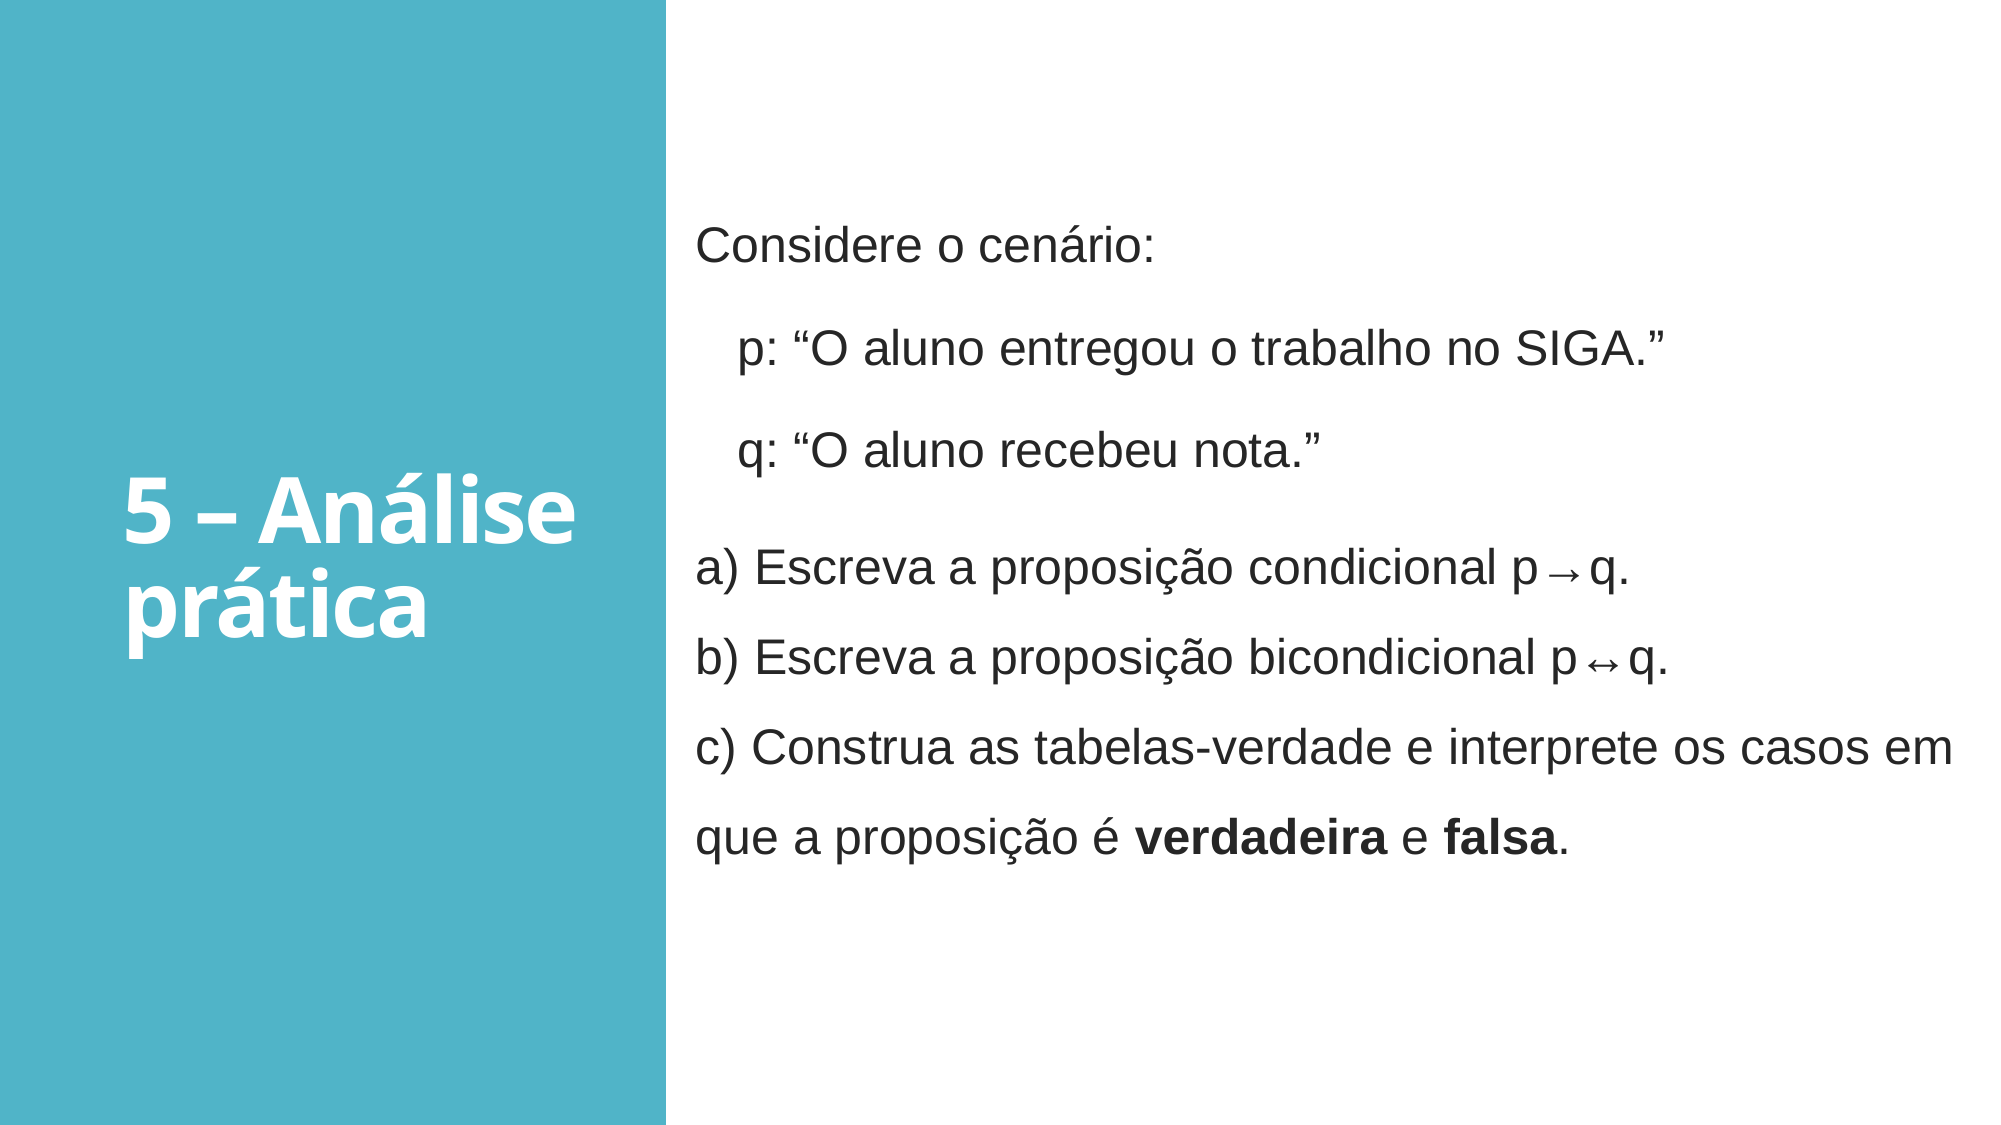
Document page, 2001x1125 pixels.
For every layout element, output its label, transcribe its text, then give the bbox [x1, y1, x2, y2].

title 5 – Análise prática [107, 153, 598, 972]
text_box [0, 0, 667, 1125]
list Considere o cenário: p: “O aluno entregou o trabalho no SIGA.” q: “O aluno recebeu nota.” a) Escreva a proposição condicional p→q. b) Escreva a proposição bicondicional p↔q. c) Construa as tabelas-verdade e interprete os casos em que a proposição é verdadeira e falsa. [665, 153, 1981, 972]
